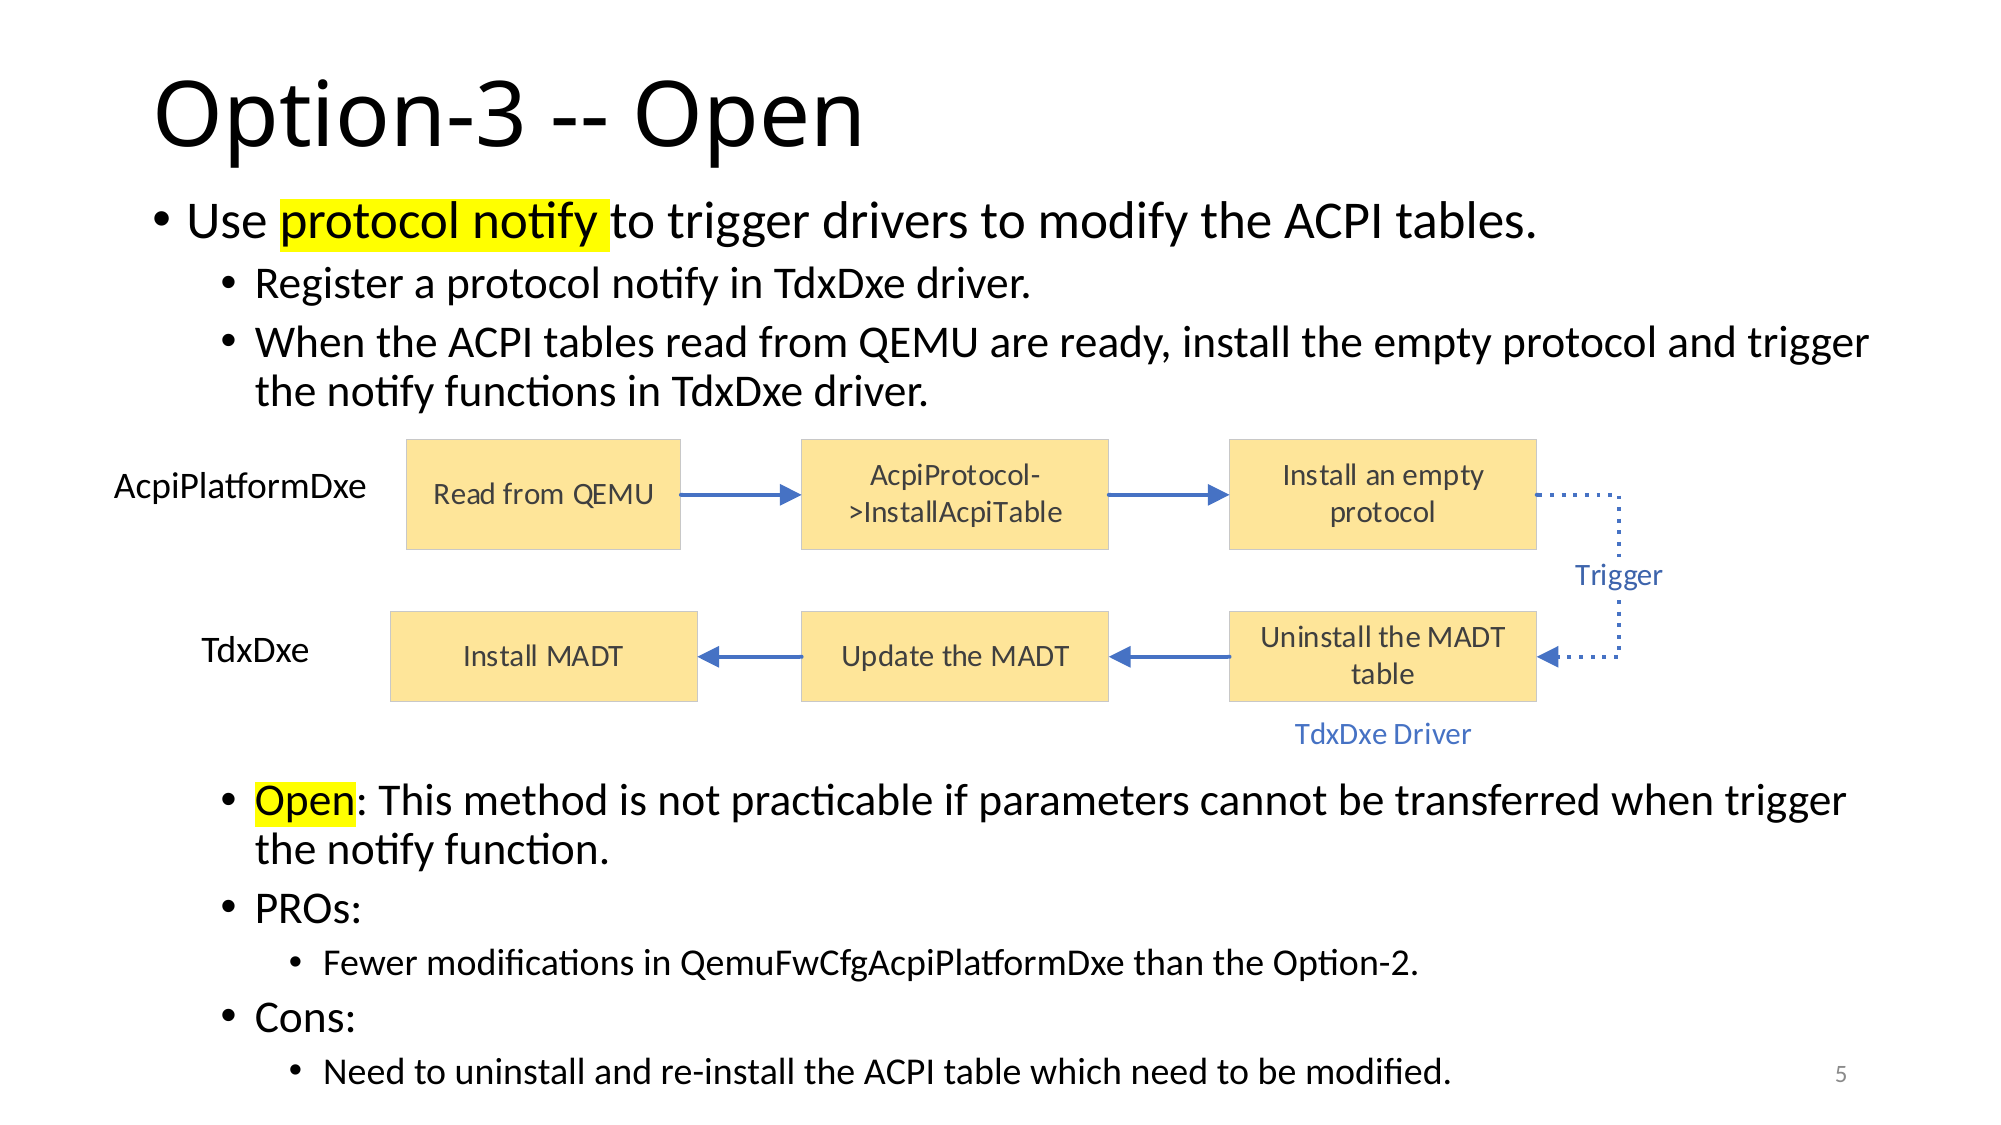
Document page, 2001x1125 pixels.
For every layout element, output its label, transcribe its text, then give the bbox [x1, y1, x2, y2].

title Option-3 -- Open [137, 59, 1863, 174]
text_box Use protocol notify to trigger drivers to modify the ACPI tables. Register a protocol notify in TdxDxe driver. When the ACPI tables read from QEMU are ready, install the empty protocol and trigger the notify functions in TdxDxe driver. Open: This method is not practicable if parameters cannot be transferred when trigger the notify function. PROs: Fewer modifications in QemuFwCfgAcpiPlatformDxe than the Option-2. Cons: Need to uninstall and re-install the ACPI table which need to be modified. [137, 185, 1901, 1103]
text_box AcpiPlatformDxe [99, 453, 382, 514]
picture [384, 433, 1681, 771]
text_box TdxDxe [186, 617, 325, 678]
